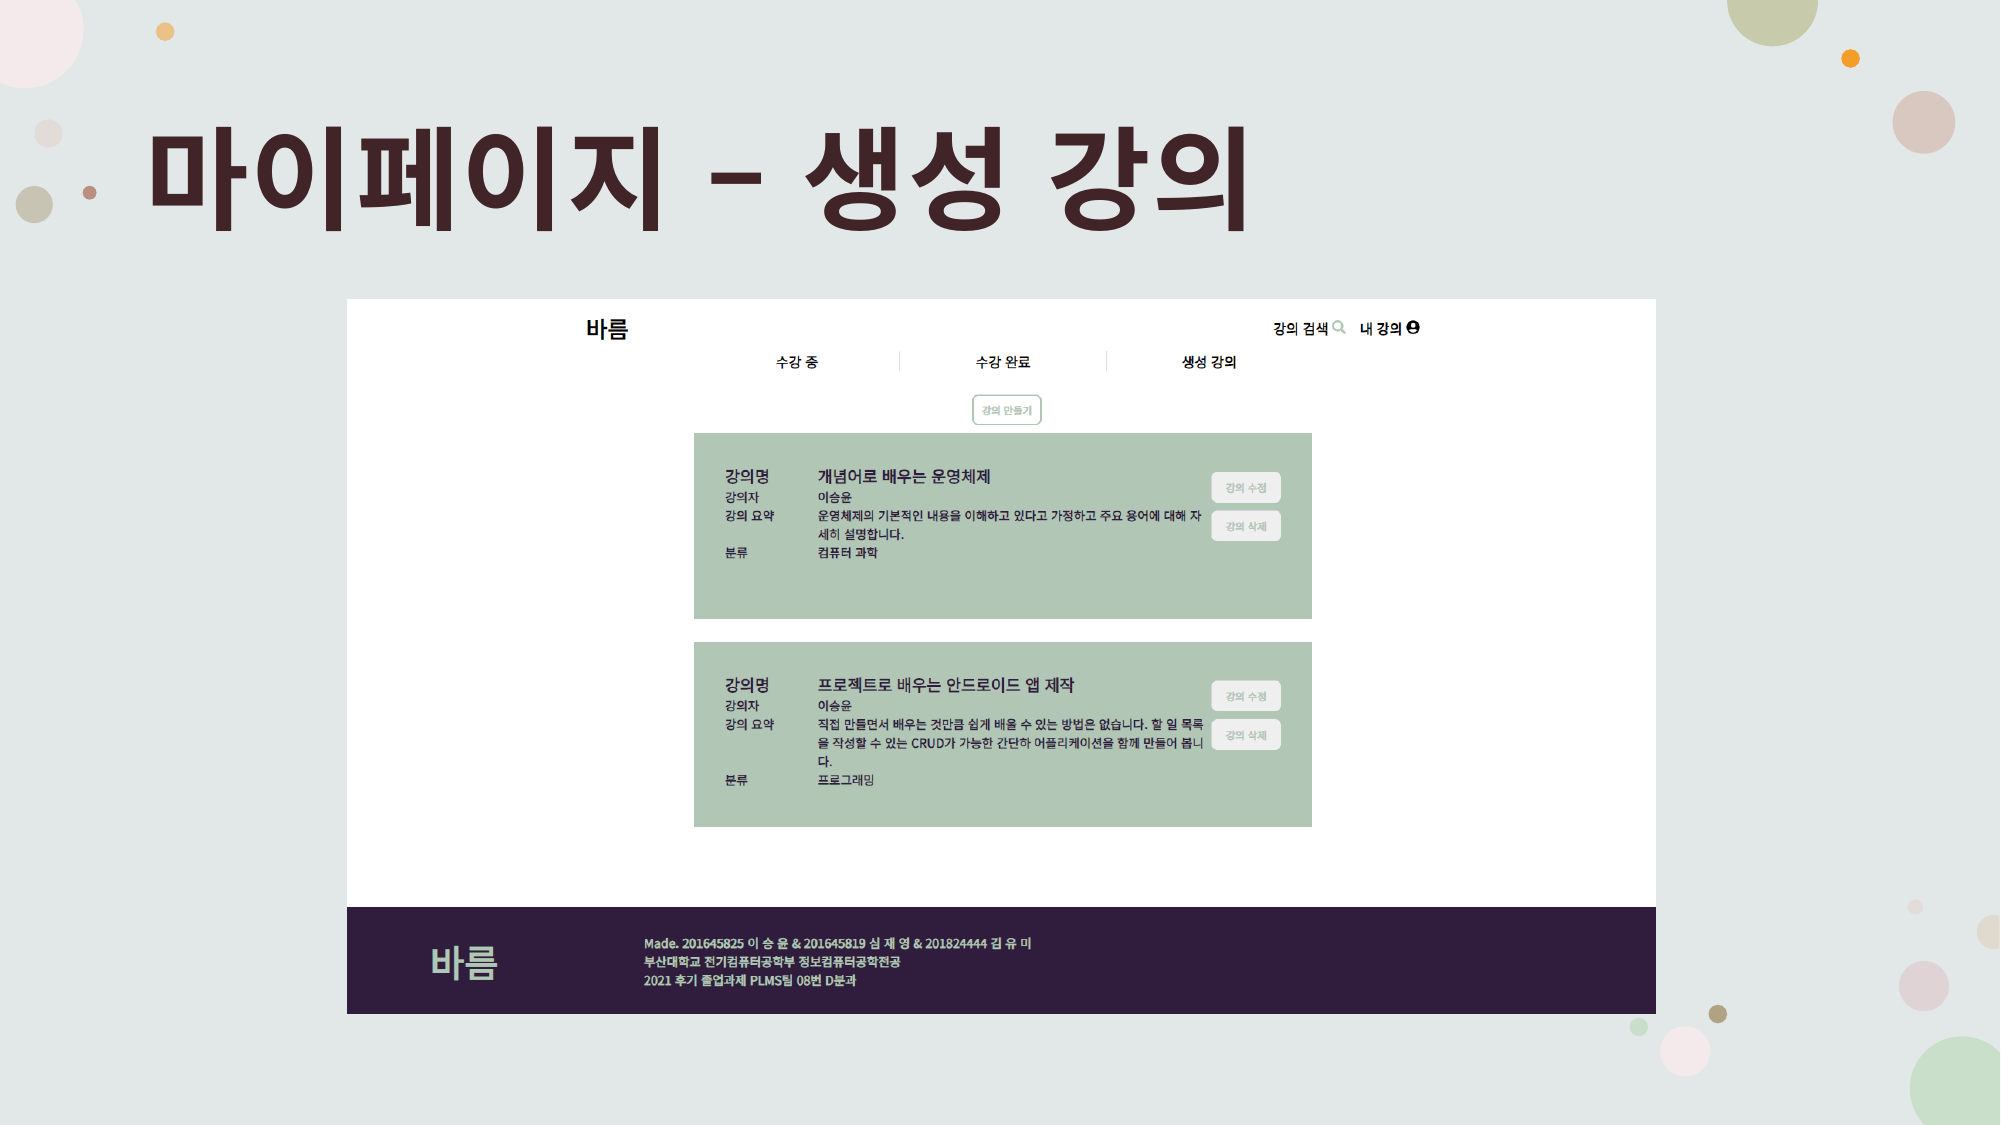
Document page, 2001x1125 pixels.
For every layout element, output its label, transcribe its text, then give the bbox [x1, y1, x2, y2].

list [347, 299, 1656, 1014]
title 마이페이지 – 생성 강의 [127, 59, 1877, 278]
